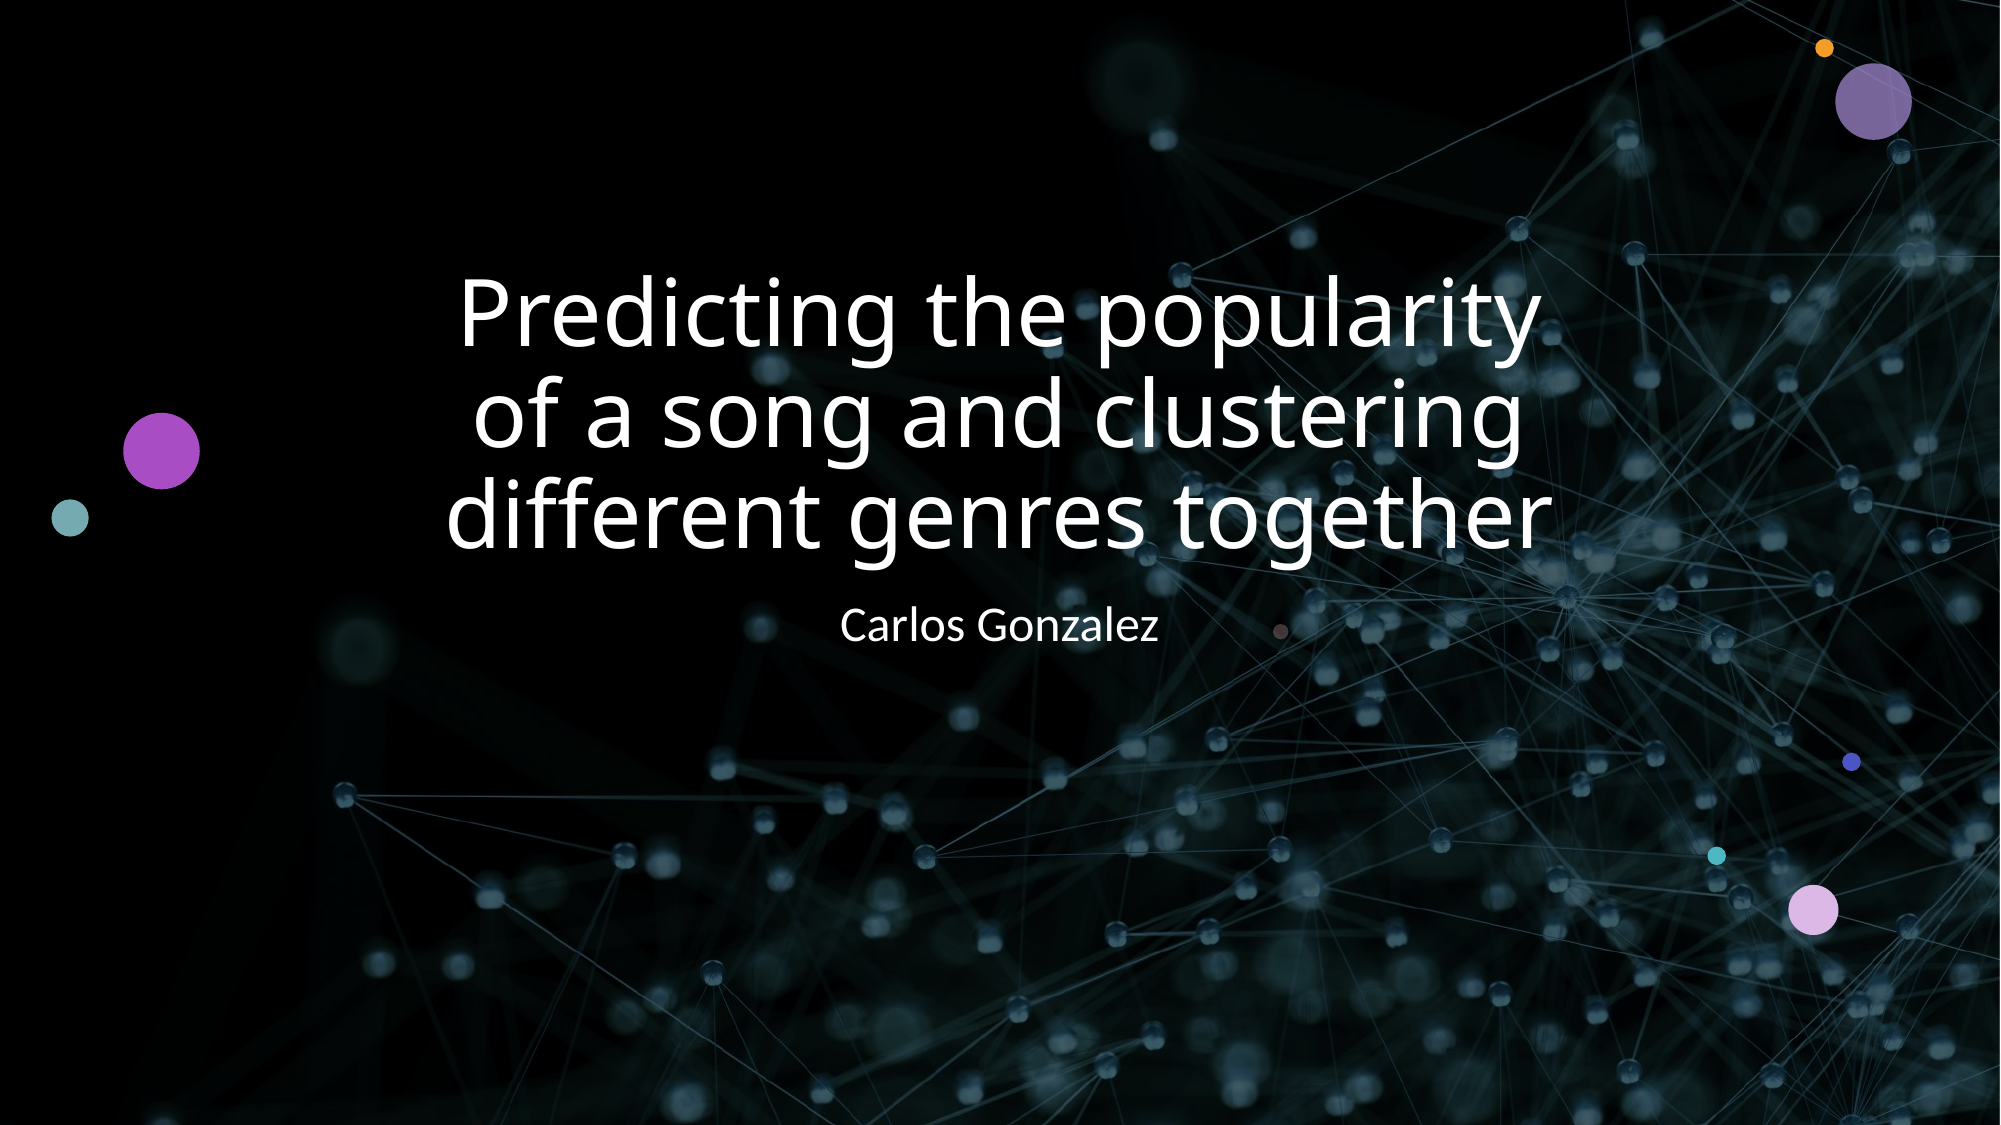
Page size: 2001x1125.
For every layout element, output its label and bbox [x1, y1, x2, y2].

text_box [51, 38, 1912, 936]
picture [0, 0, 2000, 1125]
